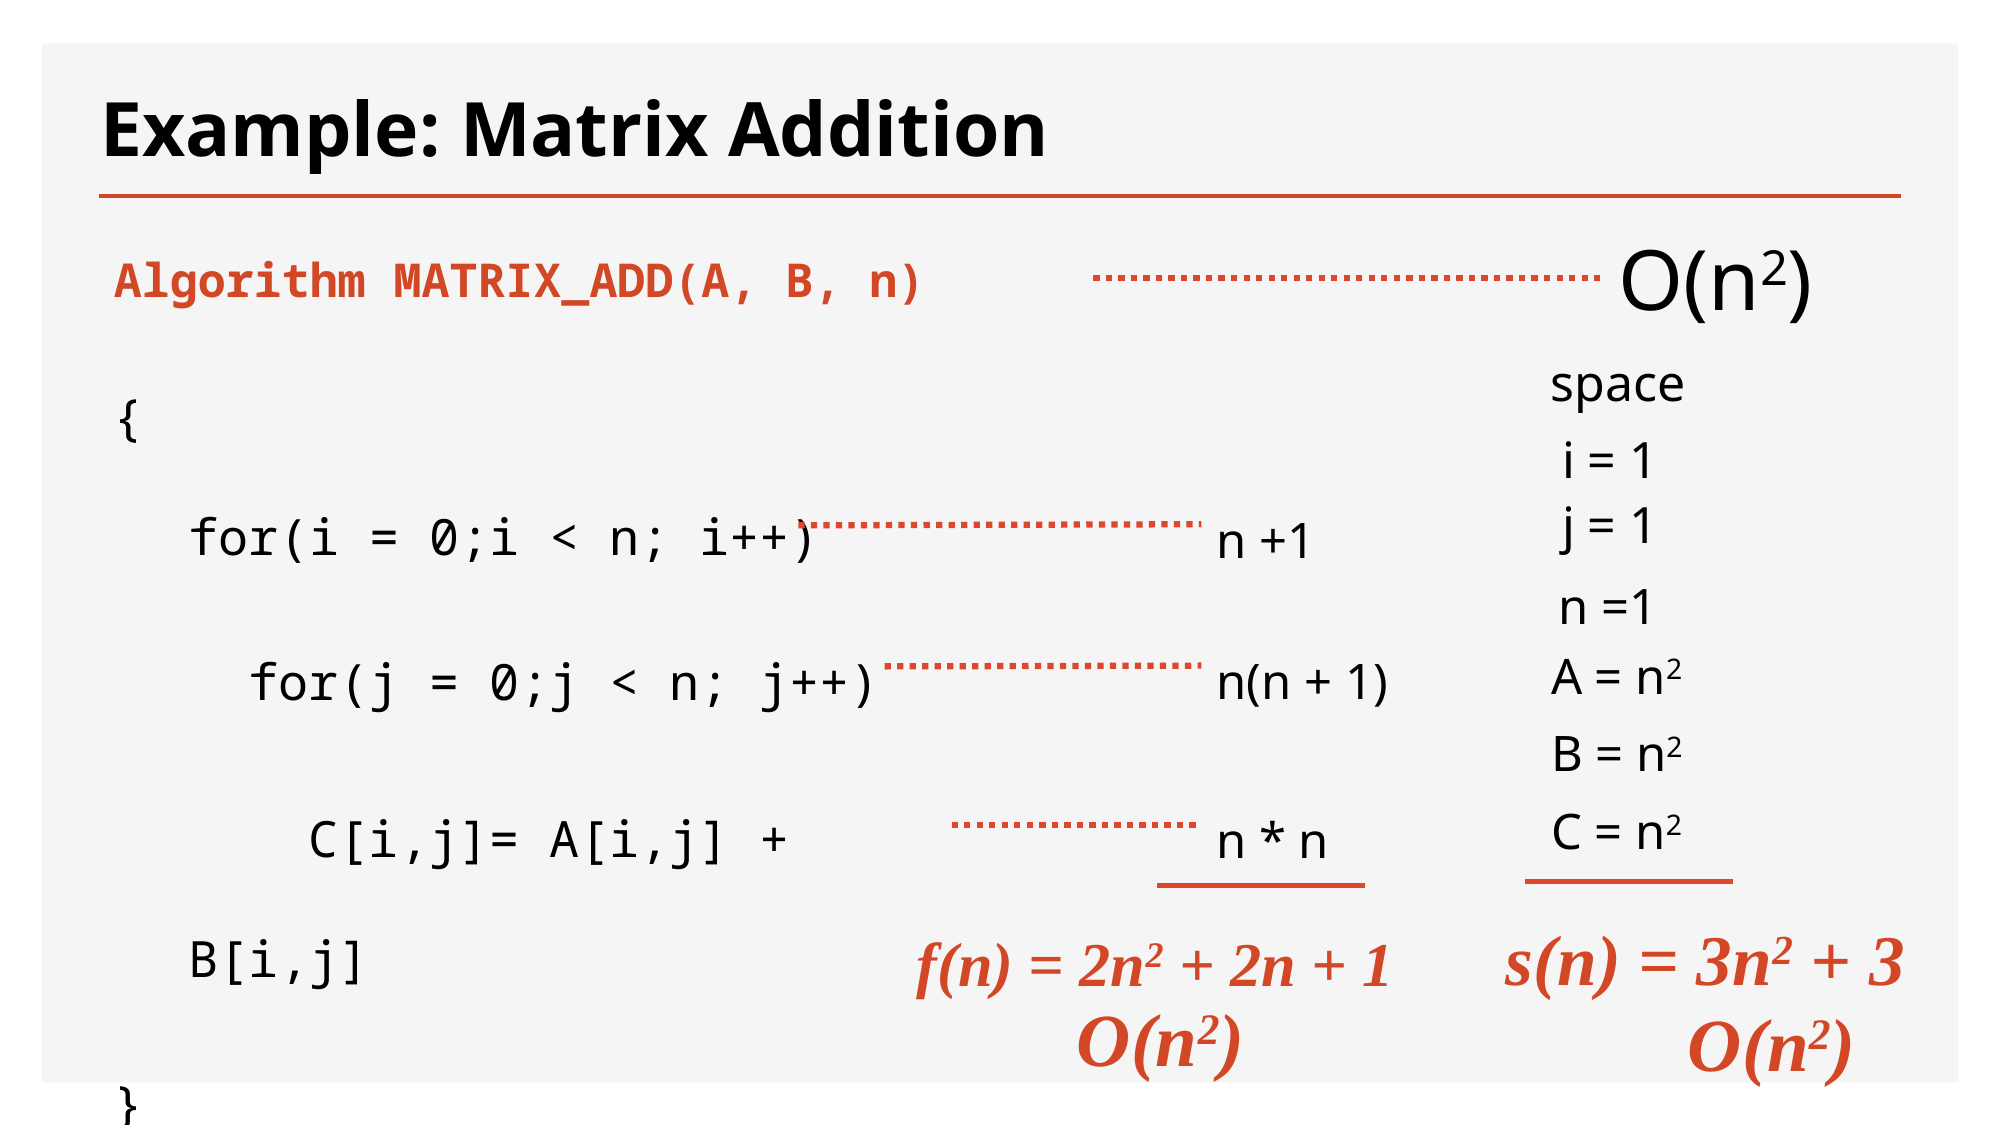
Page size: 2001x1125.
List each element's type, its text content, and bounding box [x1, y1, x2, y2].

title Example: Matrix Addition [85, 73, 1831, 179]
text_box n =1 [1543, 538, 1748, 608]
text_box f(n) = 2n2 + 2n + 1 [901, 901, 1449, 1007]
text_box O(n2) [1061, 983, 1267, 1089]
text_box Algorithm MATRIX_ADD(A, B, n) [98, 209, 1047, 315]
text_box s(n) = 3n2 + 3 [1490, 902, 1924, 1008]
text_box i = 1 [1547, 420, 1727, 485]
text_box n +1 [1201, 472, 1380, 577]
text_box space [1536, 343, 1738, 419]
list { for(i = 0;i < n; i++) for(j = 0;j < n; j++) C[i,j]= A[i,j] + B[i,j] } [98, 318, 989, 1064]
text_box C = n2 [1536, 790, 1756, 868]
text_box n(n + 1) [1201, 613, 1418, 718]
text_box B = n2 [1536, 685, 1775, 790]
text_box O(n2) [1672, 989, 1878, 1095]
text_box n * n [1201, 772, 1366, 877]
text_box O(n2) [1604, 219, 1901, 335]
text_box A = n2 [1536, 608, 1775, 685]
text_box j = 1 [1547, 485, 1727, 561]
